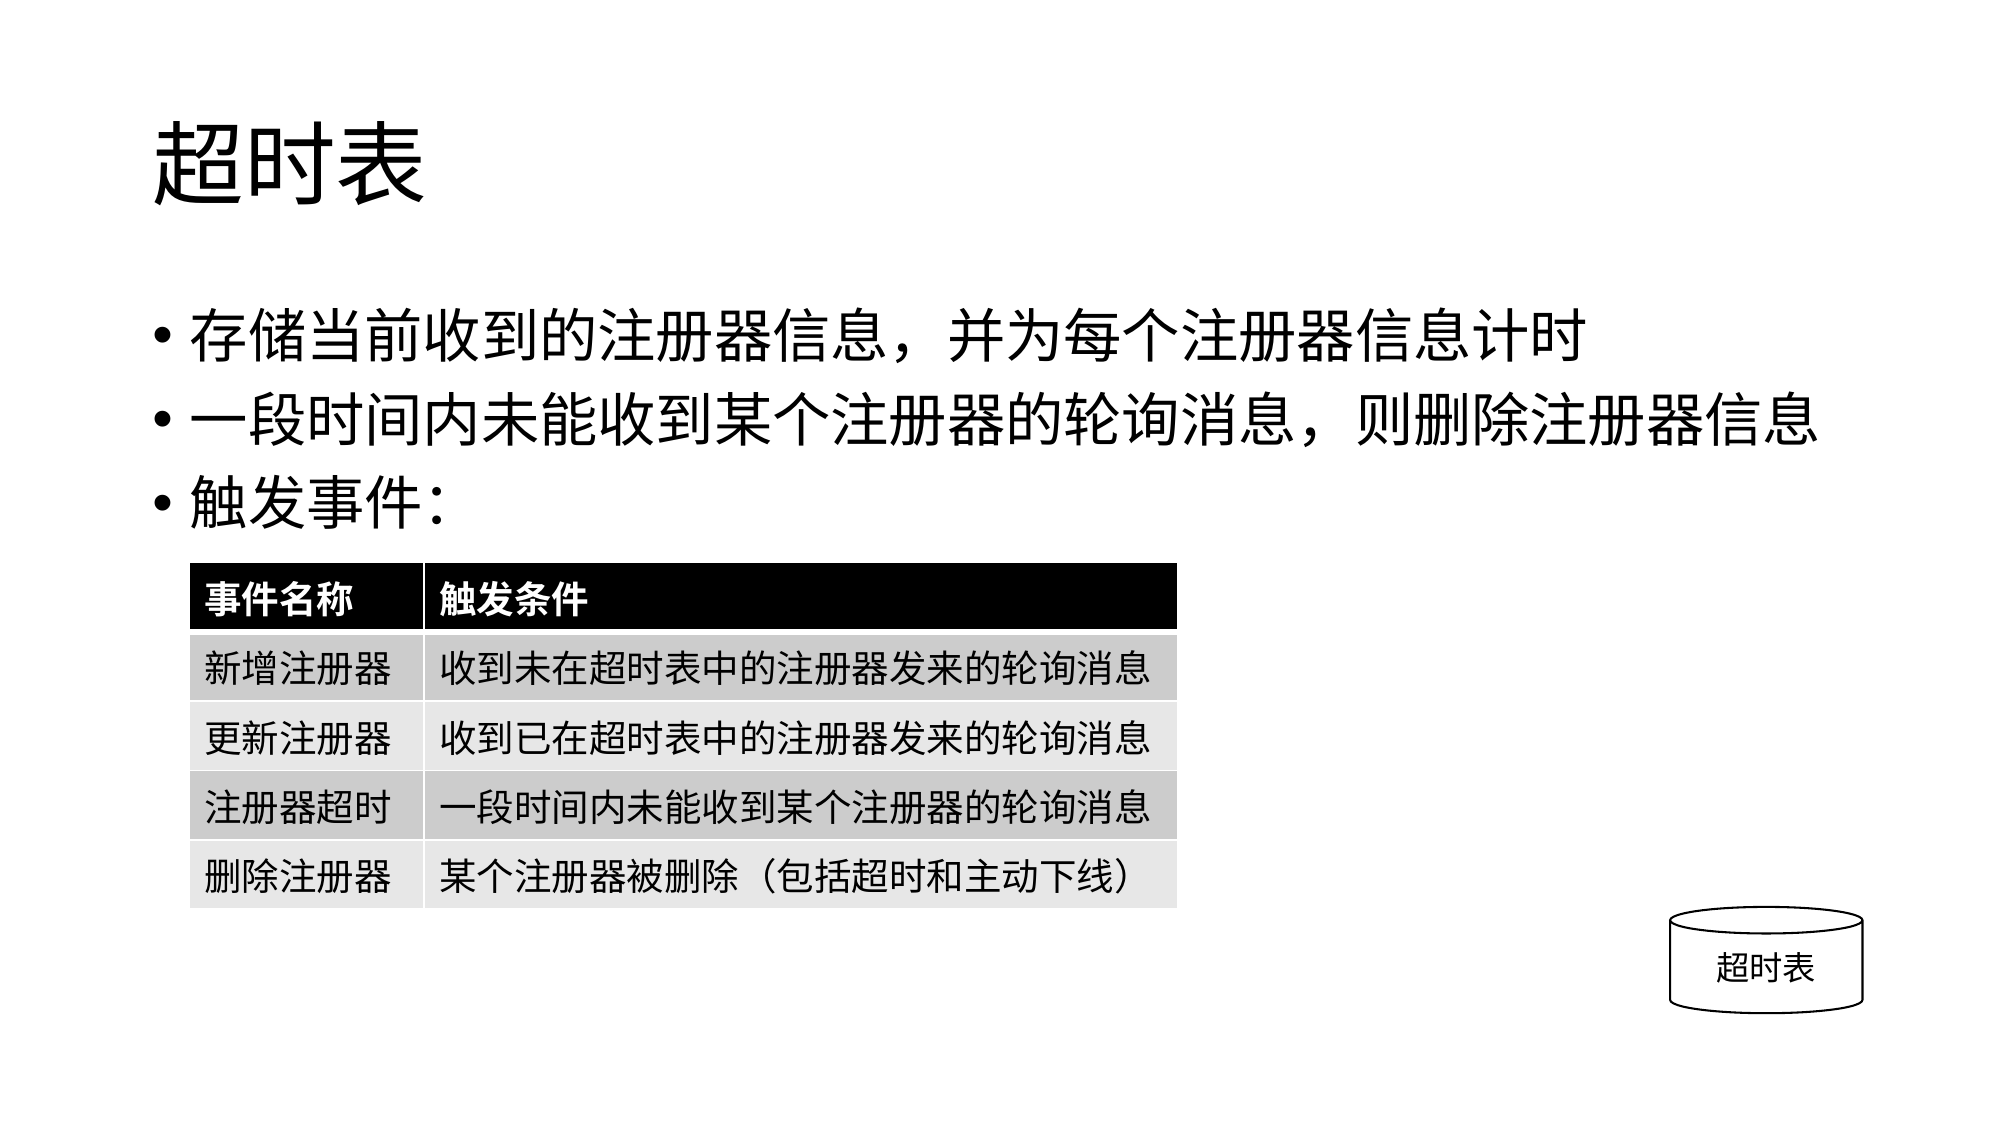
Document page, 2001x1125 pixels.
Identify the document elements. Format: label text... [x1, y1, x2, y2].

table_cell 新增注册器 [190, 635, 423, 700]
table_cell 更新注册器 [190, 702, 423, 770]
table_cell 收到已在超时表中的注册器发来的轮询消息 [425, 702, 1177, 770]
table_cell 注册器超时 [190, 771, 423, 839]
table_cell 收到未在超时表中的注册器发来的轮询消息 [425, 635, 1177, 700]
table_cell 一段时间内未能收到某个注册器的轮询消息 [425, 771, 1177, 839]
table_header 触发条件 [425, 563, 1177, 629]
table_cell 某个注册器被删除（包括超时和主动下线） [425, 841, 1177, 908]
table_cell 删除注册器 [190, 841, 423, 908]
text_box 超时表 [1668, 905, 1864, 1015]
title 超时表 [137, 59, 1863, 278]
list 存储当前收到的注册器信息，并为每个注册器信息计时 一段时间内未能收到某个注册器的轮询消息，则删除注册器信息 触发事件： [137, 299, 1863, 1014]
table_header 事件名称 [190, 563, 423, 629]
